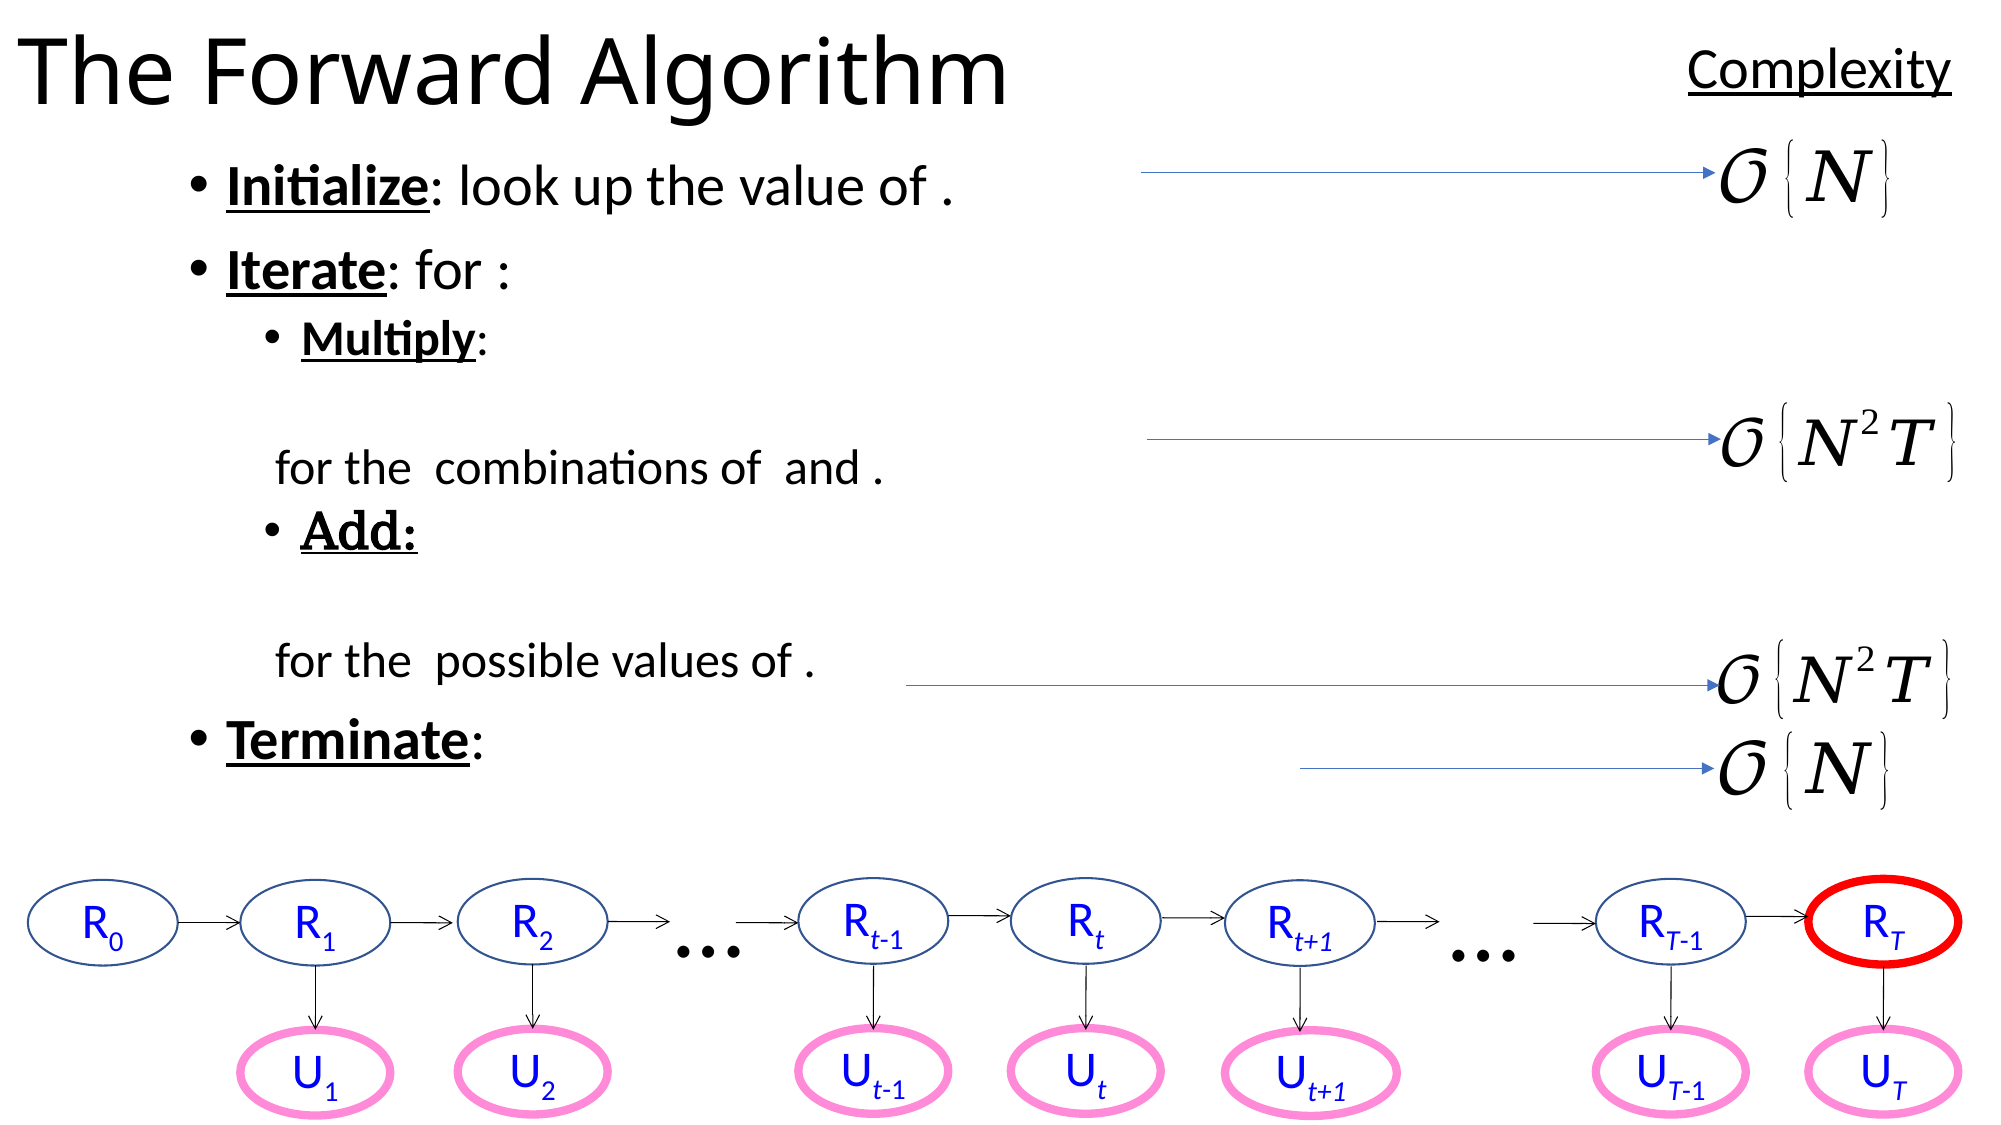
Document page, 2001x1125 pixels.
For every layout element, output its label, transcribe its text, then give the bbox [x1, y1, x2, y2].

text_box R2 [456, 877, 609, 966]
text_box R0 [26, 878, 179, 967]
text_box U2 [456, 1027, 609, 1116]
text_box Complexity [1672, 22, 1967, 108]
text_box Ut [1009, 1027, 1162, 1115]
text_box … [1434, 853, 1534, 989]
text_box RT [1807, 877, 1960, 966]
text_box Ut-1 [797, 1027, 950, 1115]
text_box R1 [239, 878, 392, 967]
text_box UT [1807, 1027, 1960, 1116]
text_box U1 [239, 1028, 392, 1117]
text_box RT-1 [1594, 877, 1747, 966]
text_box Ut+1 [1223, 1029, 1398, 1117]
text_box Rt [1009, 877, 1162, 965]
text_box … [660, 849, 759, 985]
text_box Rt-1 [797, 877, 950, 965]
title The Forward Algorithm [2, 9, 1934, 140]
text_box UT-1 [1594, 1027, 1747, 1116]
text_box Rt+1 [1223, 879, 1376, 967]
